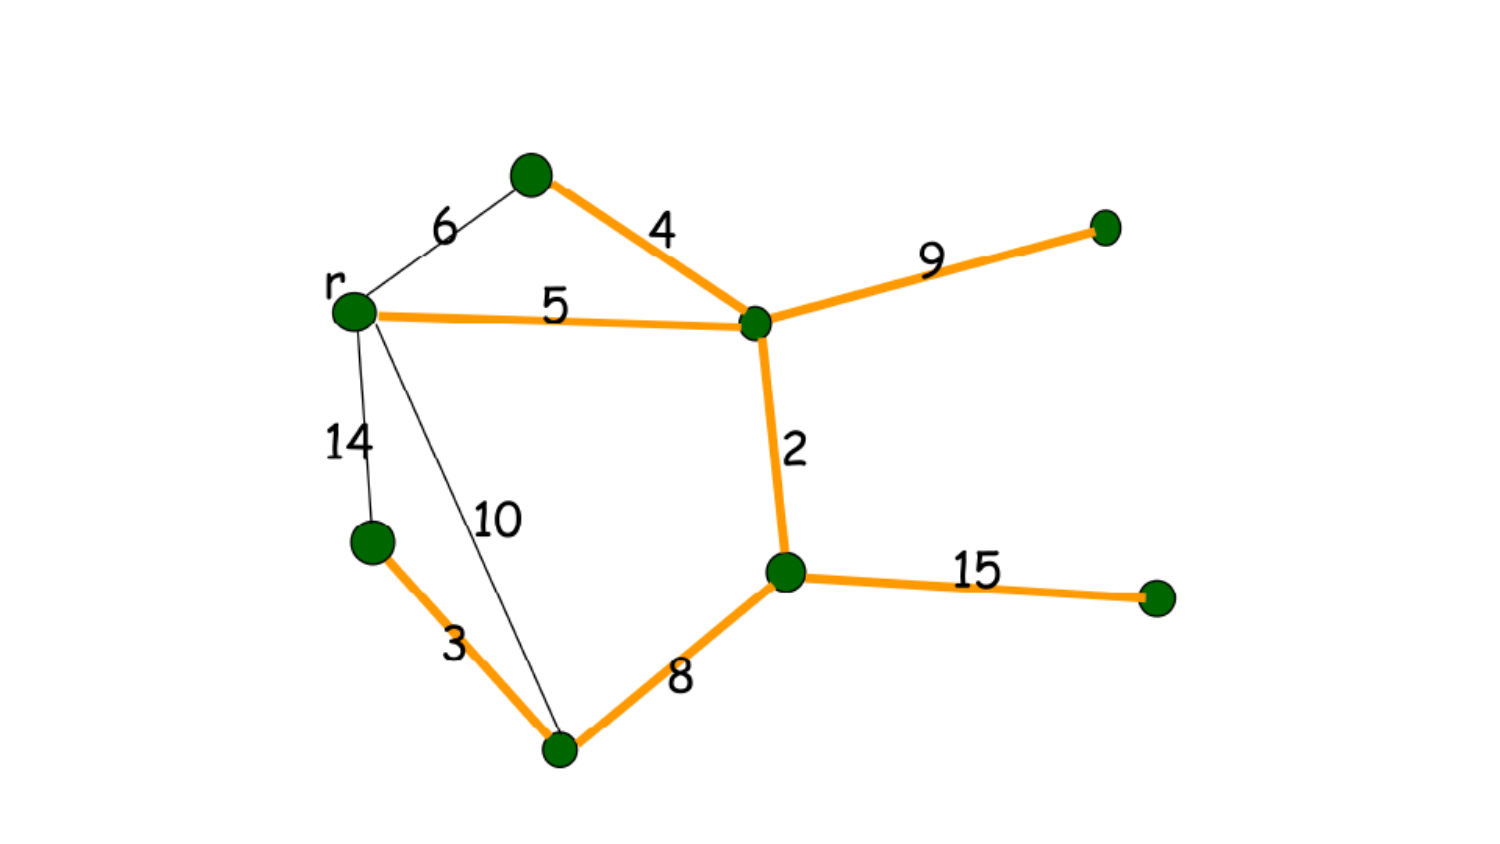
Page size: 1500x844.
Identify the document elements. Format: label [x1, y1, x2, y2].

picture [283, 128, 1357, 781]
